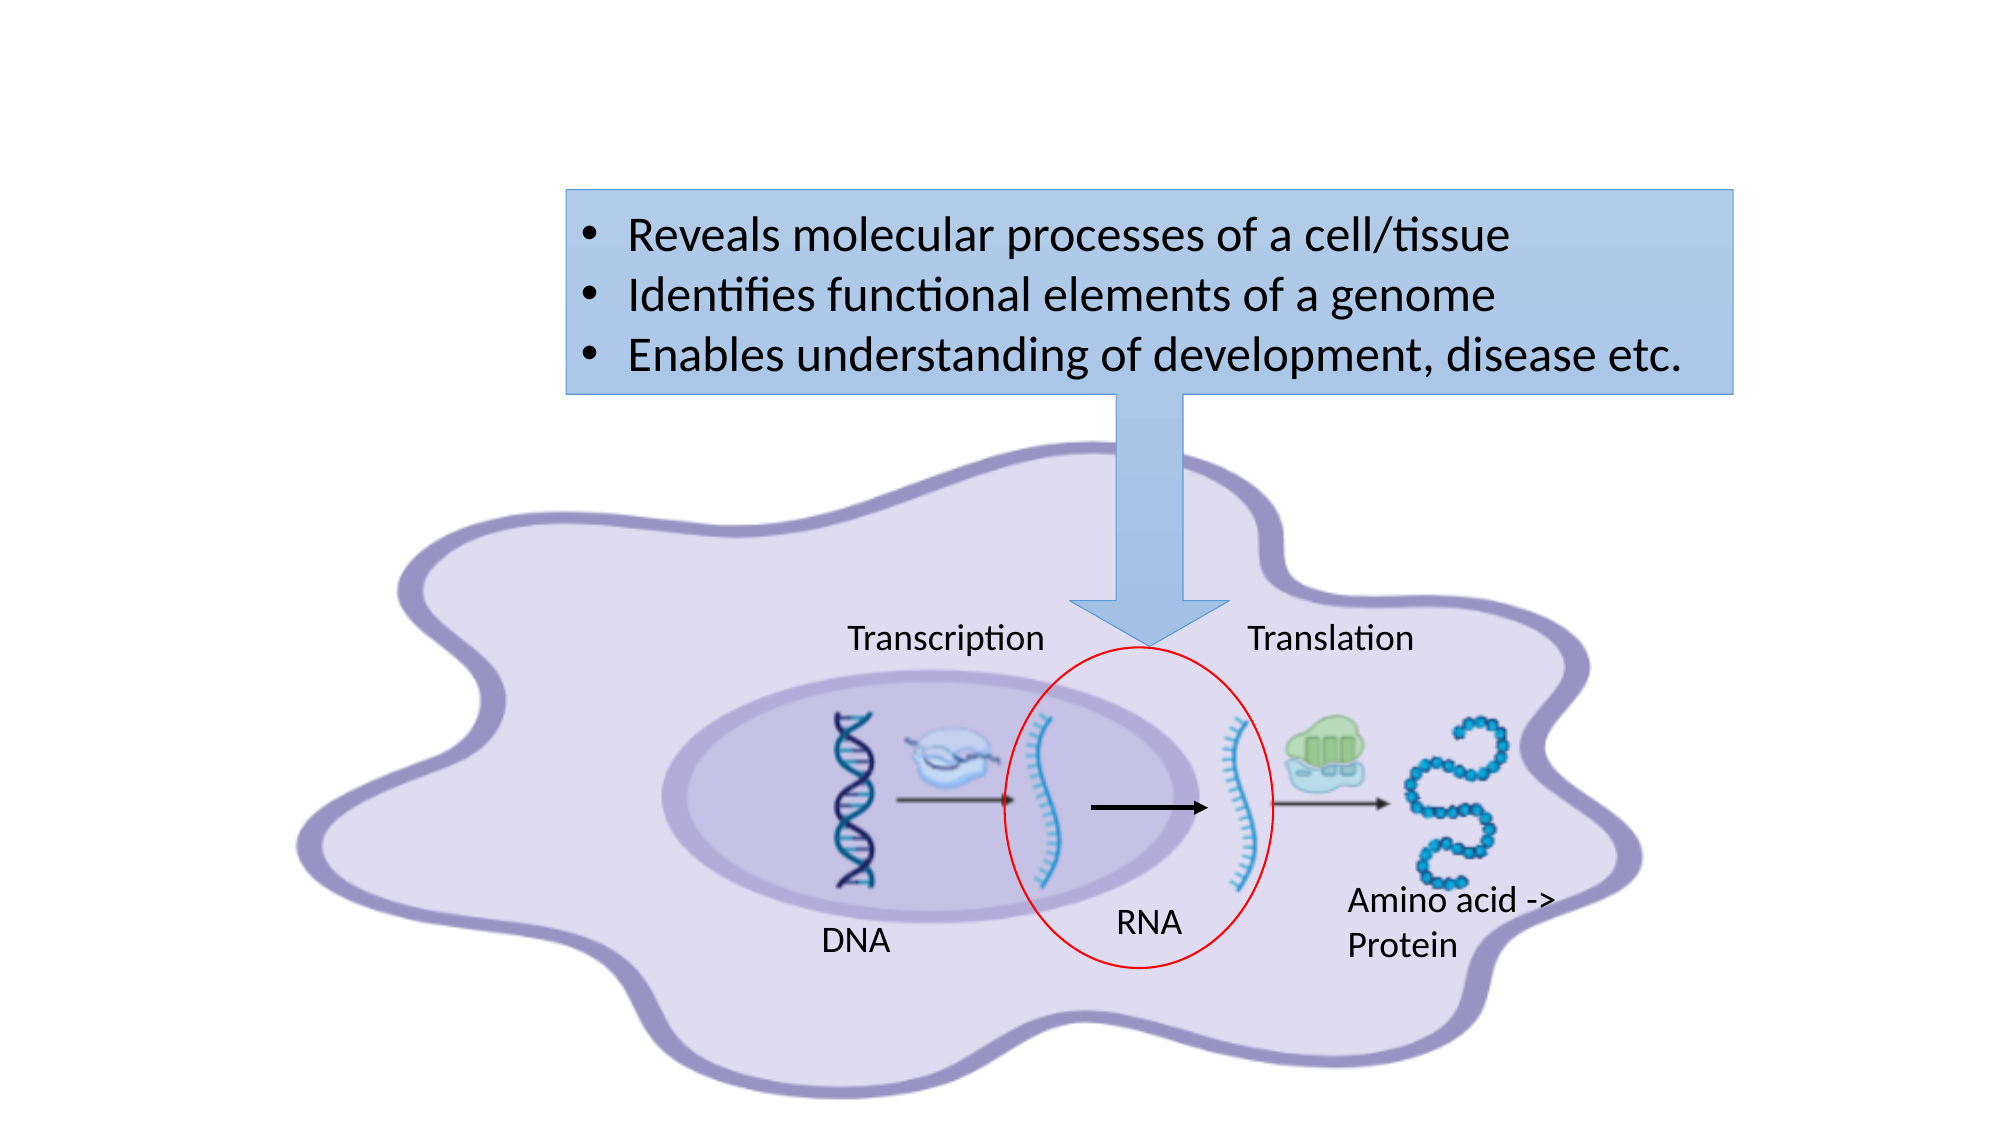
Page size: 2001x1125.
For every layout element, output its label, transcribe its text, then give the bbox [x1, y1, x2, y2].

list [284, 429, 1646, 1108]
text_box Reveals molecular processes of a cell/tissue Identifies functional elements of a genome Enables understanding of development, disease etc. [565, 189, 1734, 429]
